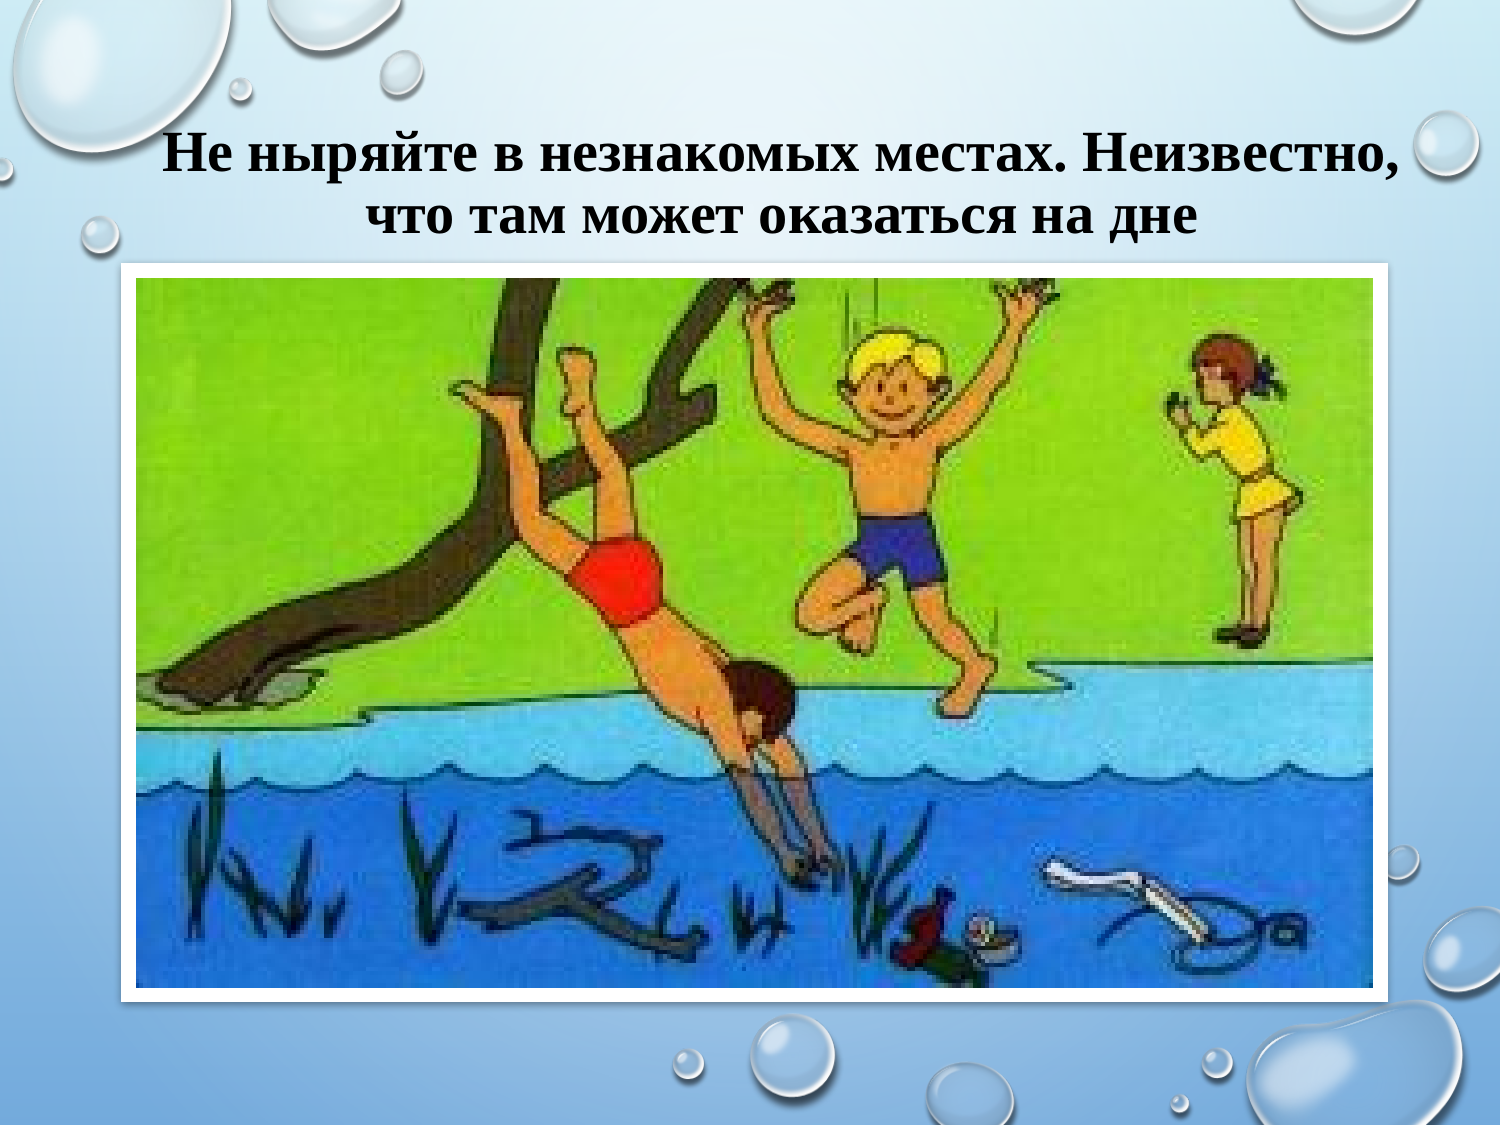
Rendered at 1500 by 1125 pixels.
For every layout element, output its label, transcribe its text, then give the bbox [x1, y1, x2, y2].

picture [0, 0, 1500, 1125]
title Не ныряйте в незнакомых местах. Неизвестно, что там может оказаться на дне [100, 90, 1463, 278]
